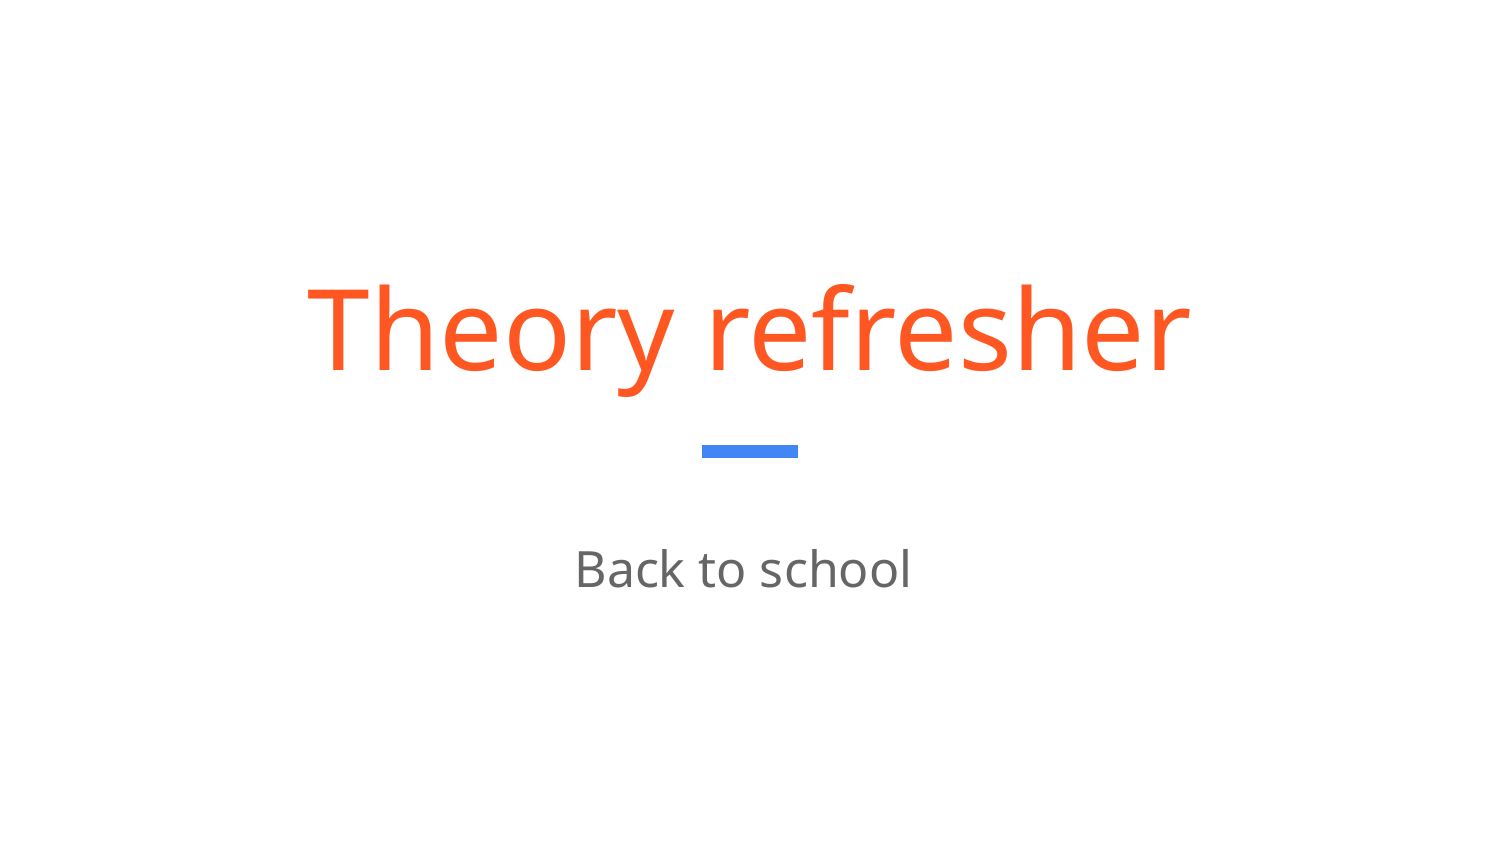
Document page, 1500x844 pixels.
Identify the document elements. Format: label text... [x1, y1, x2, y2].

title Theory refresher [51, 97, 1449, 419]
subtitle Back to school 🧑‍🎓 [51, 519, 1449, 640]
